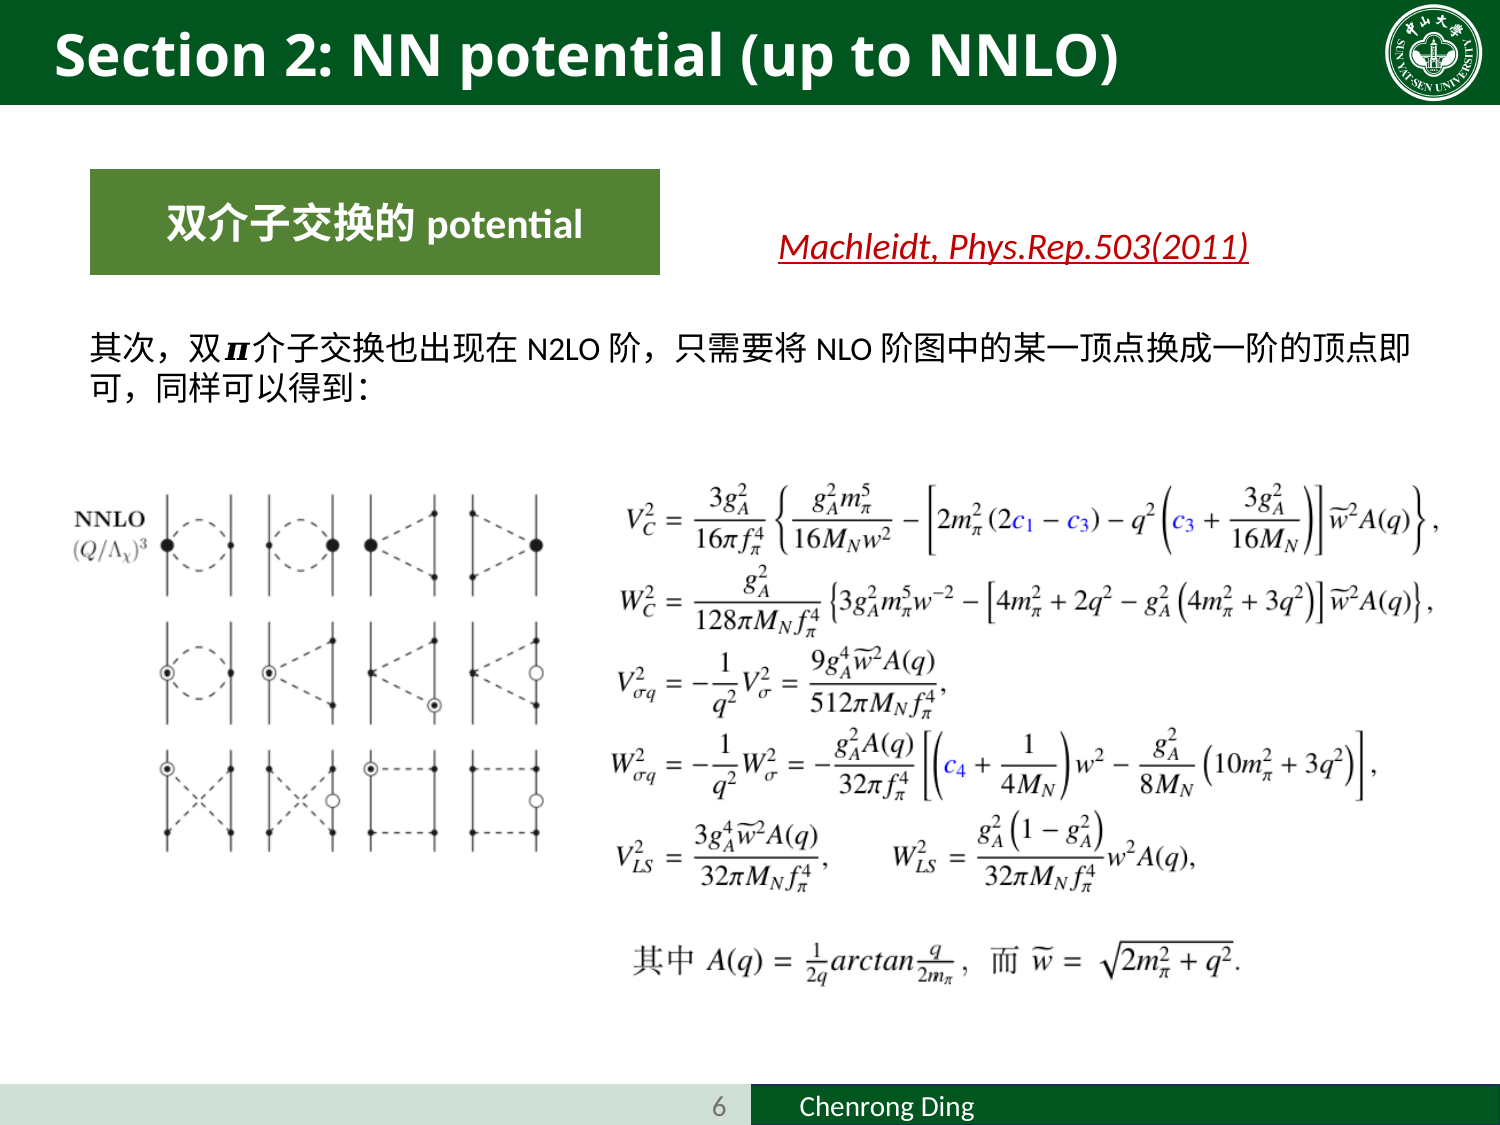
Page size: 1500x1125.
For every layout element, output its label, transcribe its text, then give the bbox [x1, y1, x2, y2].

text_box Machleidt, Phys.Rep.503(2011) [763, 214, 1287, 275]
picture [48, 465, 1466, 908]
footer Chenrong Ding [741, 1074, 1033, 1125]
text_box [1033, 1084, 1500, 1125]
text_box [0, 1084, 672, 1125]
slide_number 6 [672, 1074, 741, 1125]
picture [623, 925, 1246, 992]
text_box [0, 0, 1367, 105]
picture [1367, 0, 1500, 105]
text_box Section 2: NN potential (up to NNLO) [40, 10, 1165, 96]
